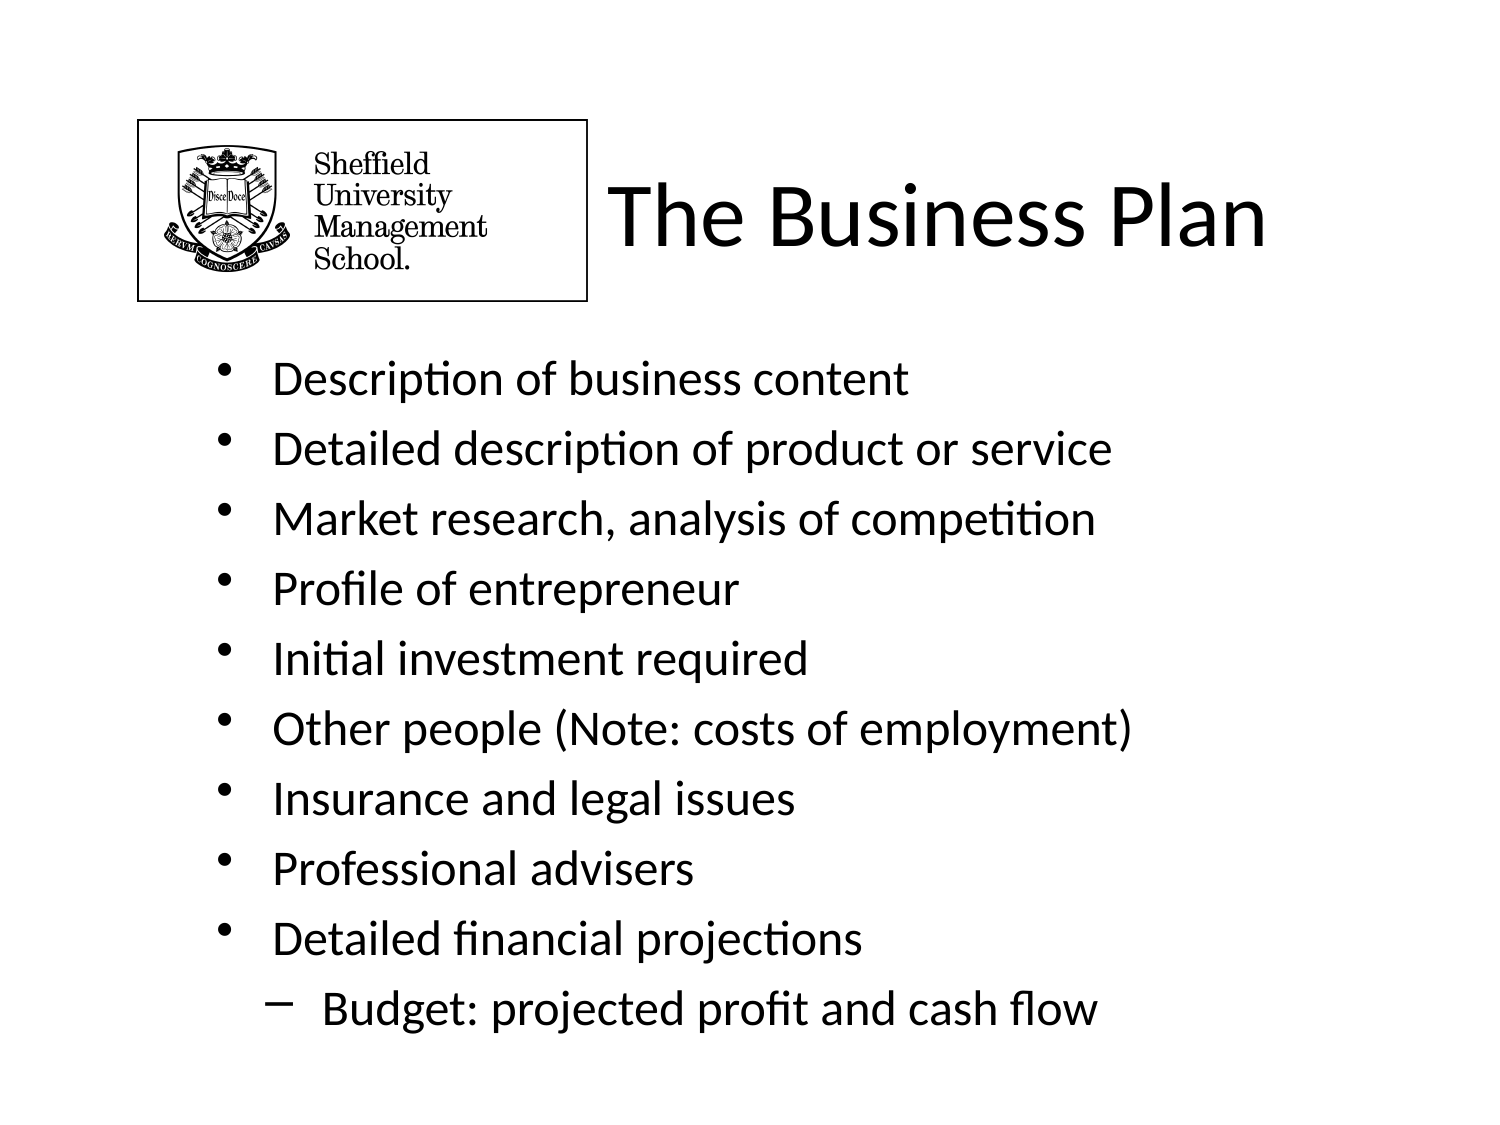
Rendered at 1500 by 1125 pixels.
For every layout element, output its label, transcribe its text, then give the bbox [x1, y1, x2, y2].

text_box Description of business content Detailed description of product or service Market research, analysis of competition Profile of entrepreneur Initial investment required Other people (Note: costs of employment) Insurance and legal issues Professional advisers Detailed financial projections Budget: projected profit and cash flow [159, 338, 1211, 535]
title The Business Plan [596, 149, 1424, 290]
picture [137, 119, 588, 302]
